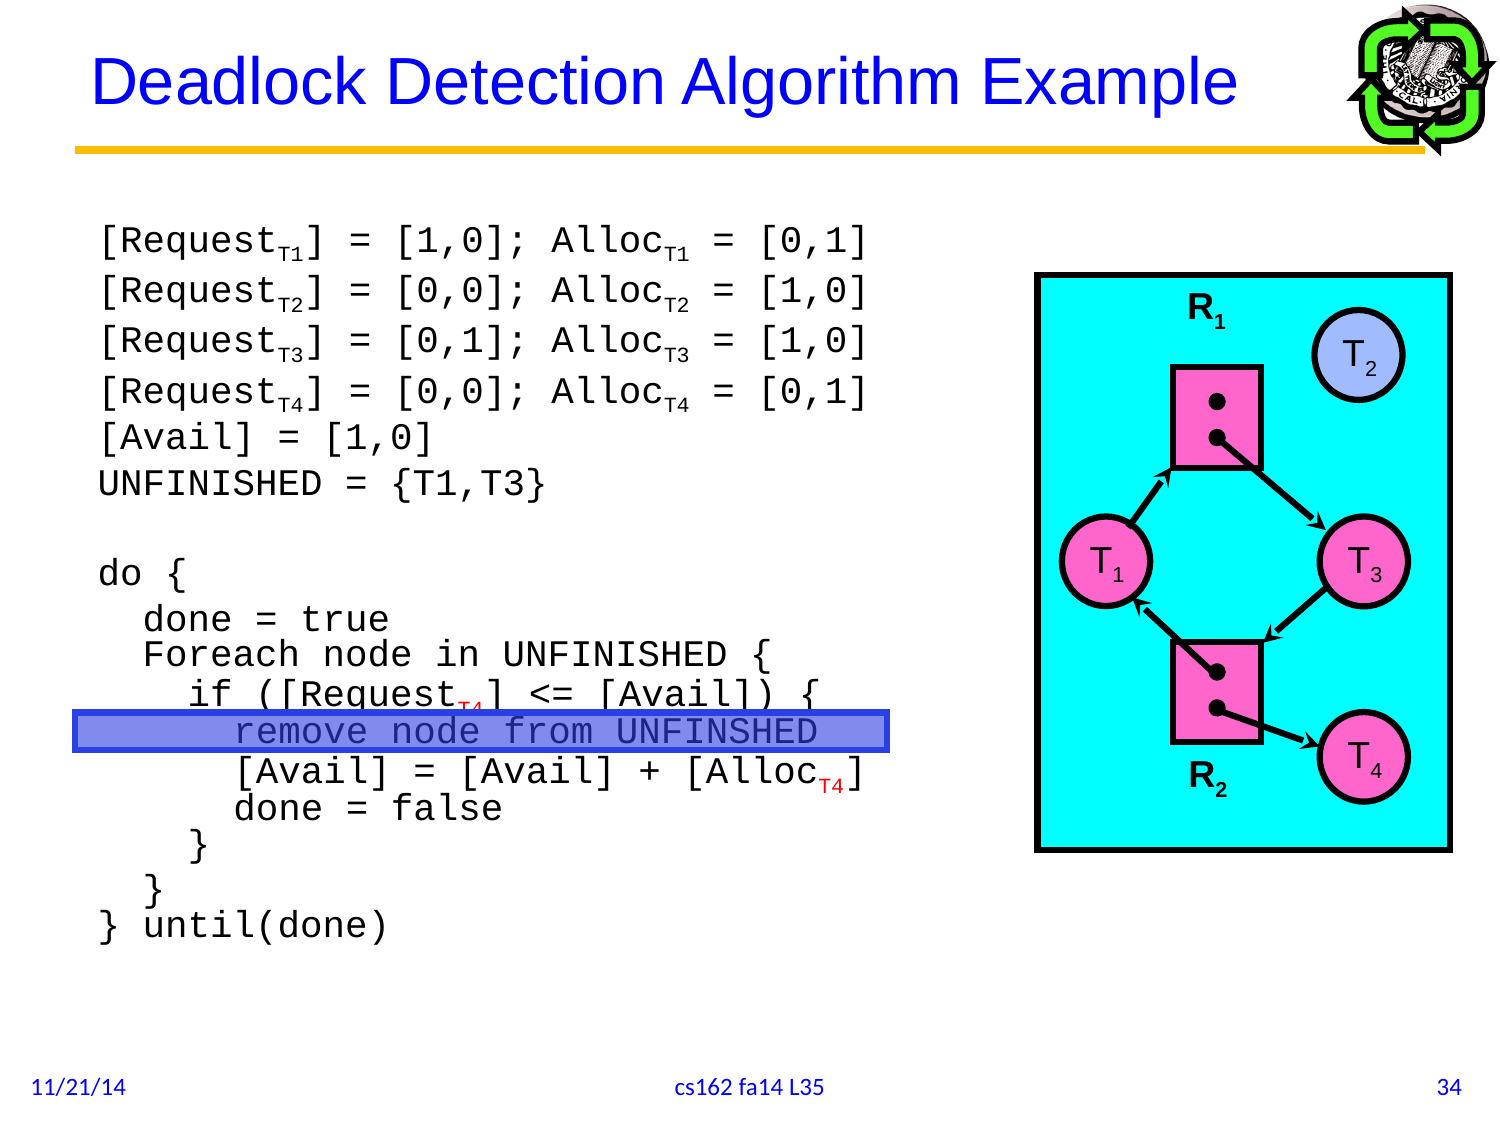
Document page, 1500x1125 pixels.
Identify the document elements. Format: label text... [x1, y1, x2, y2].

slide_number 34 [1127, 1055, 1478, 1115]
text_box [RequestT1] = [1,0]; AllocT1 = [0,1] [RequestT2] = [0,0]; AllocT2 = [1,0] [RequestT3] = [0,1]; AllocT3 = [1,0] [RequestT4] = [0,0]; AllocT4 = [0,1] [Avail] = [1,0] UNFINISHED = {T1,T3} do { done = true Foreach node in UNFINISHED { if ([RequestT4] <= [Avail]) { remove node from UNFINSHED [Avail] = [Avail] + [AllocT4] done = false } } } until(done) [83, 212, 885, 712]
text_box [RequestT1] = [1,0]; AllocT1 = [0,1] [RequestT2] = [0,0]; AllocT2 = [1,0] [RequestT3] = [0,1]; AllocT3 = [1,0] [RequestT4] = [0,0]; AllocT4 = [0,1] [Avail] = [1,0] UNFINISHED = {T1,T3} do { done = true Foreach node in UNFINISHED { if ([RequestT4] <= [Avail]) { remove node from UNFINSHED [Avail] = [Avail] + [AllocT4] done = false } } } until(done) [83, 750, 885, 953]
picture [1350, 0, 1500, 127]
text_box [1037, 274, 1451, 851]
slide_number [15, 1055, 366, 1115]
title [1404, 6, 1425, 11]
title Deadlock Detection Algorithm Example [75, 6, 1401, 150]
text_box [1353, 12, 1490, 150]
text_box [74, 712, 888, 750]
footer cs162 fa14 L35 [512, 1055, 988, 1115]
